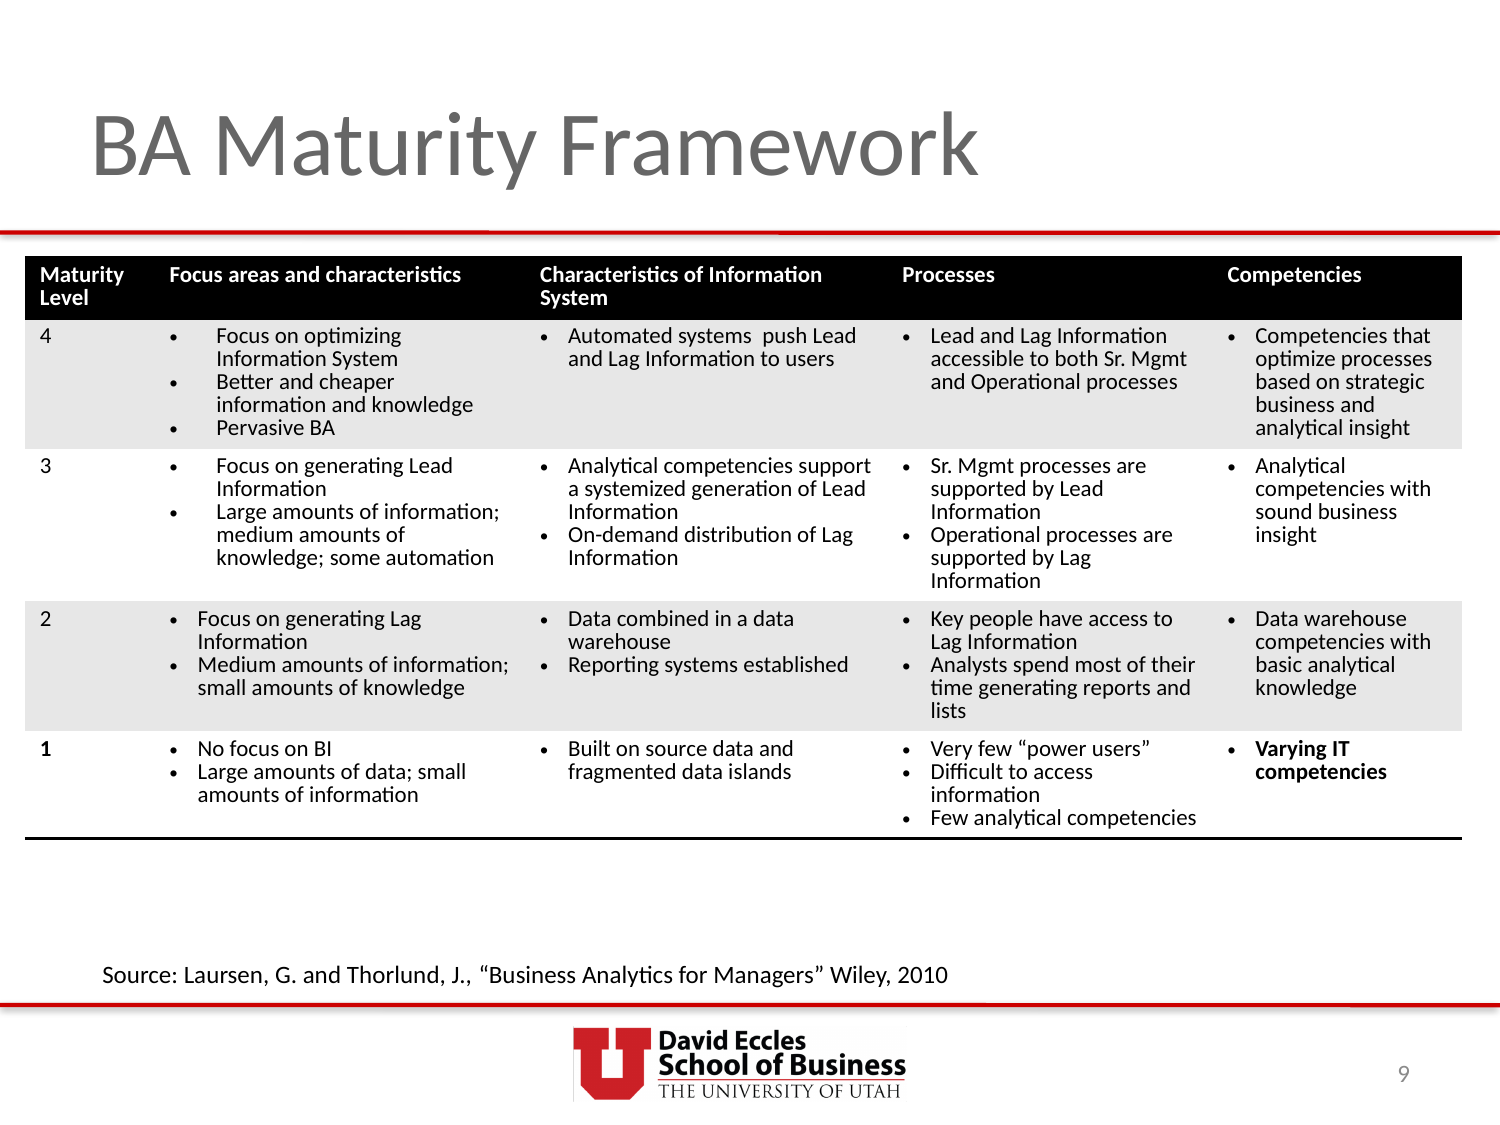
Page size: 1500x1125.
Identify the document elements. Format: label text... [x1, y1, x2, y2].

slide_number 9 [1074, 1042, 1425, 1103]
title BA Maturity Framework [75, 45, 1425, 233]
table_header Focus areas and characteristics [155, 259, 525, 317]
picture [573, 1026, 907, 1102]
text_box Source: Laursen, G. and Thorlund, J., “Business Analytics for Managers” Wiley, 2010 [87, 951, 1413, 996]
table_header Processes [887, 259, 1212, 317]
table_cell Built on source data and fragmented data islands [525, 731, 887, 837]
table_cell Varying IT competencies [1212, 731, 1462, 837]
table_cell Focus on optimizing Information System Better and cheaper information and knowledge Pervasive BA [155, 320, 525, 449]
table_cell Sr. Mgmt processes are supported by Lead Information Operational processes are supported by Lag Information [887, 449, 1212, 601]
table_cell 3 [25, 449, 155, 601]
table_cell 2 [25, 601, 155, 731]
table_cell No focus on BI Large amounts of data; small amounts of information [155, 731, 525, 837]
table_header Maturity Level [25, 259, 155, 317]
table_cell Lead and Lag Information accessible to both Sr. Mgmt and Operational processes [887, 320, 1212, 449]
table_cell Competencies that optimize processes based on strategic business and analytical insight [1212, 320, 1462, 449]
table_cell Very few “power users” Difficult to access information Few analytical competencies [887, 731, 1212, 837]
table_cell Key people have access to Lag Information Analysts spend most of their time generating reports and lists [887, 601, 1212, 731]
table_cell Focus on generating Lag Information Medium amounts of information; small amounts of knowledge [155, 601, 525, 731]
table_cell Focus on generating Lead Information Large amounts of information; medium amounts of knowledge; some automation [155, 449, 525, 601]
table_cell 4 [25, 320, 155, 449]
table_cell Analytical competencies with sound business insight [1212, 449, 1462, 601]
table_cell Automated systems push Lead and Lag Information to users [525, 320, 887, 449]
table_cell Data combined in a data warehouse Reporting systems established [525, 601, 887, 731]
table_header Competencies [1212, 259, 1462, 317]
table_header Characteristics of Information System [525, 259, 887, 317]
table_cell 1 [25, 731, 155, 837]
table_cell Analytical competencies support a systemized generation of Lead Information On-demand distribution of Lag Information [525, 449, 887, 601]
table_cell Data warehouse competencies with basic analytical knowledge [1212, 601, 1462, 731]
